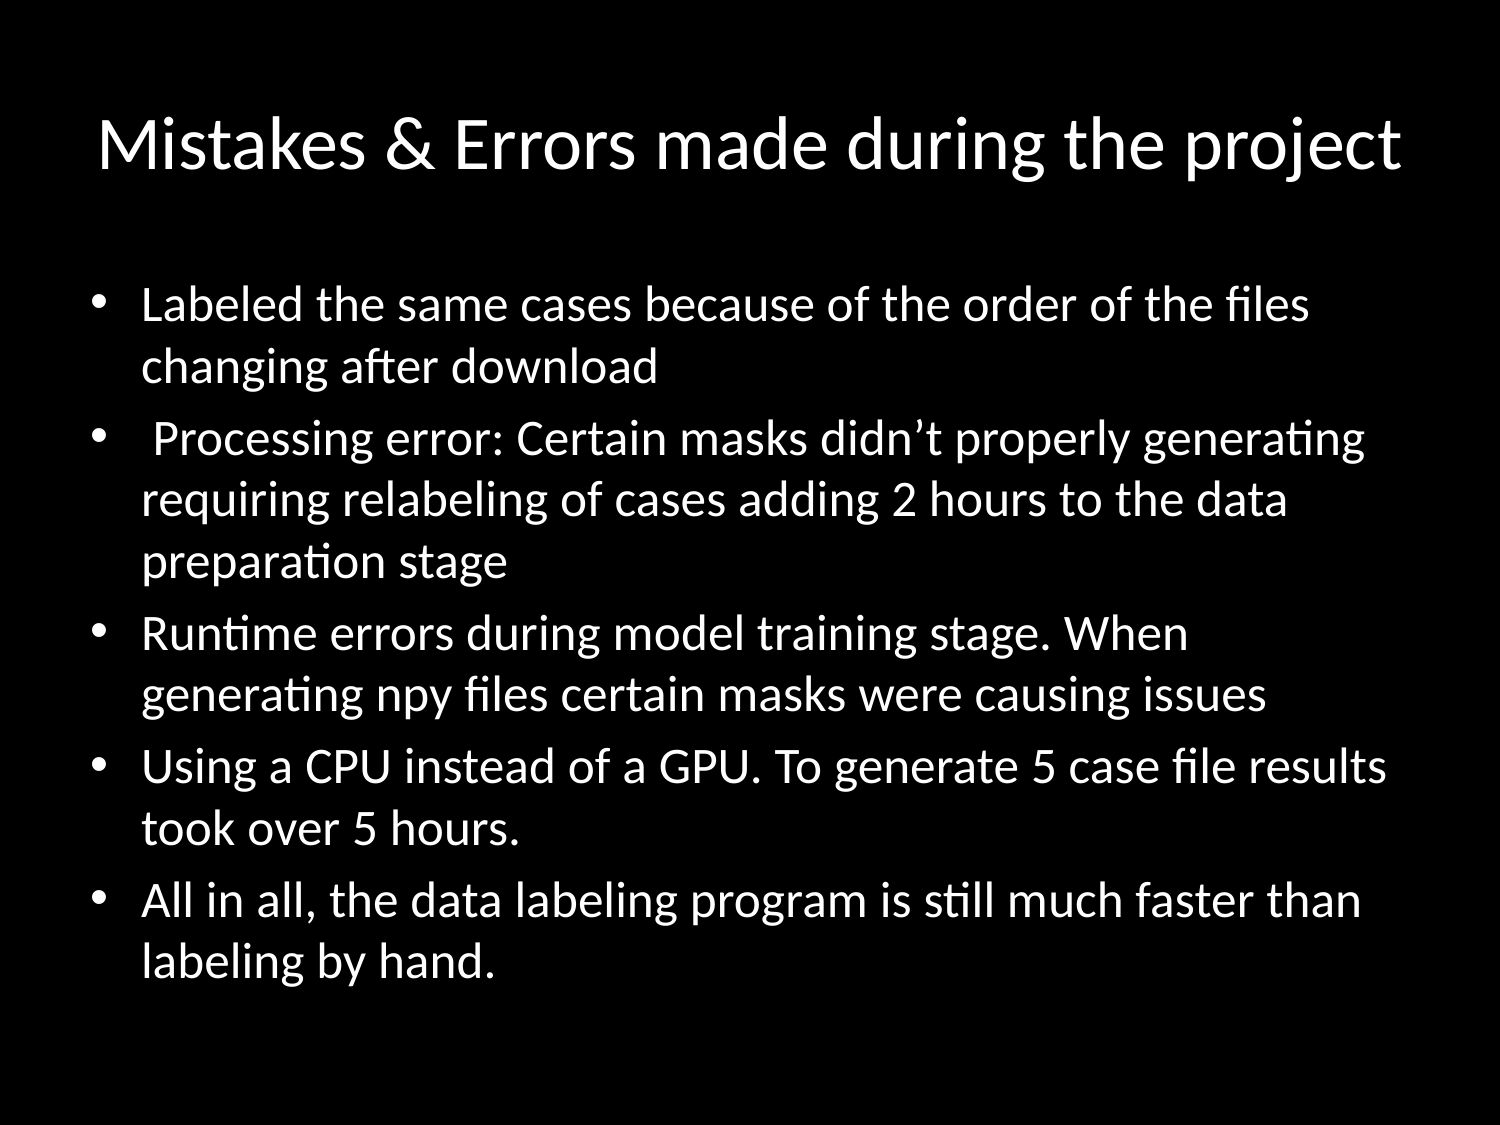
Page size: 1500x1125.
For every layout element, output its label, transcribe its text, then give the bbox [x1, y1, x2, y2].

title Mistakes & Errors made during the project [75, 45, 1425, 233]
list Labeled the same cases because of the order of the files changing after download Processing error: Certain masks didn’t properly generating requiring relabeling of cases adding 2 hours to the data preparation stage Runtime errors during model training stage. When generating npy files certain masks were causing issues Using a CPU instead of a GPU. To generate 5 case file results took over 5 hours. All in all, the data labeling program is still much faster than labeling by hand. [75, 262, 1425, 1005]
